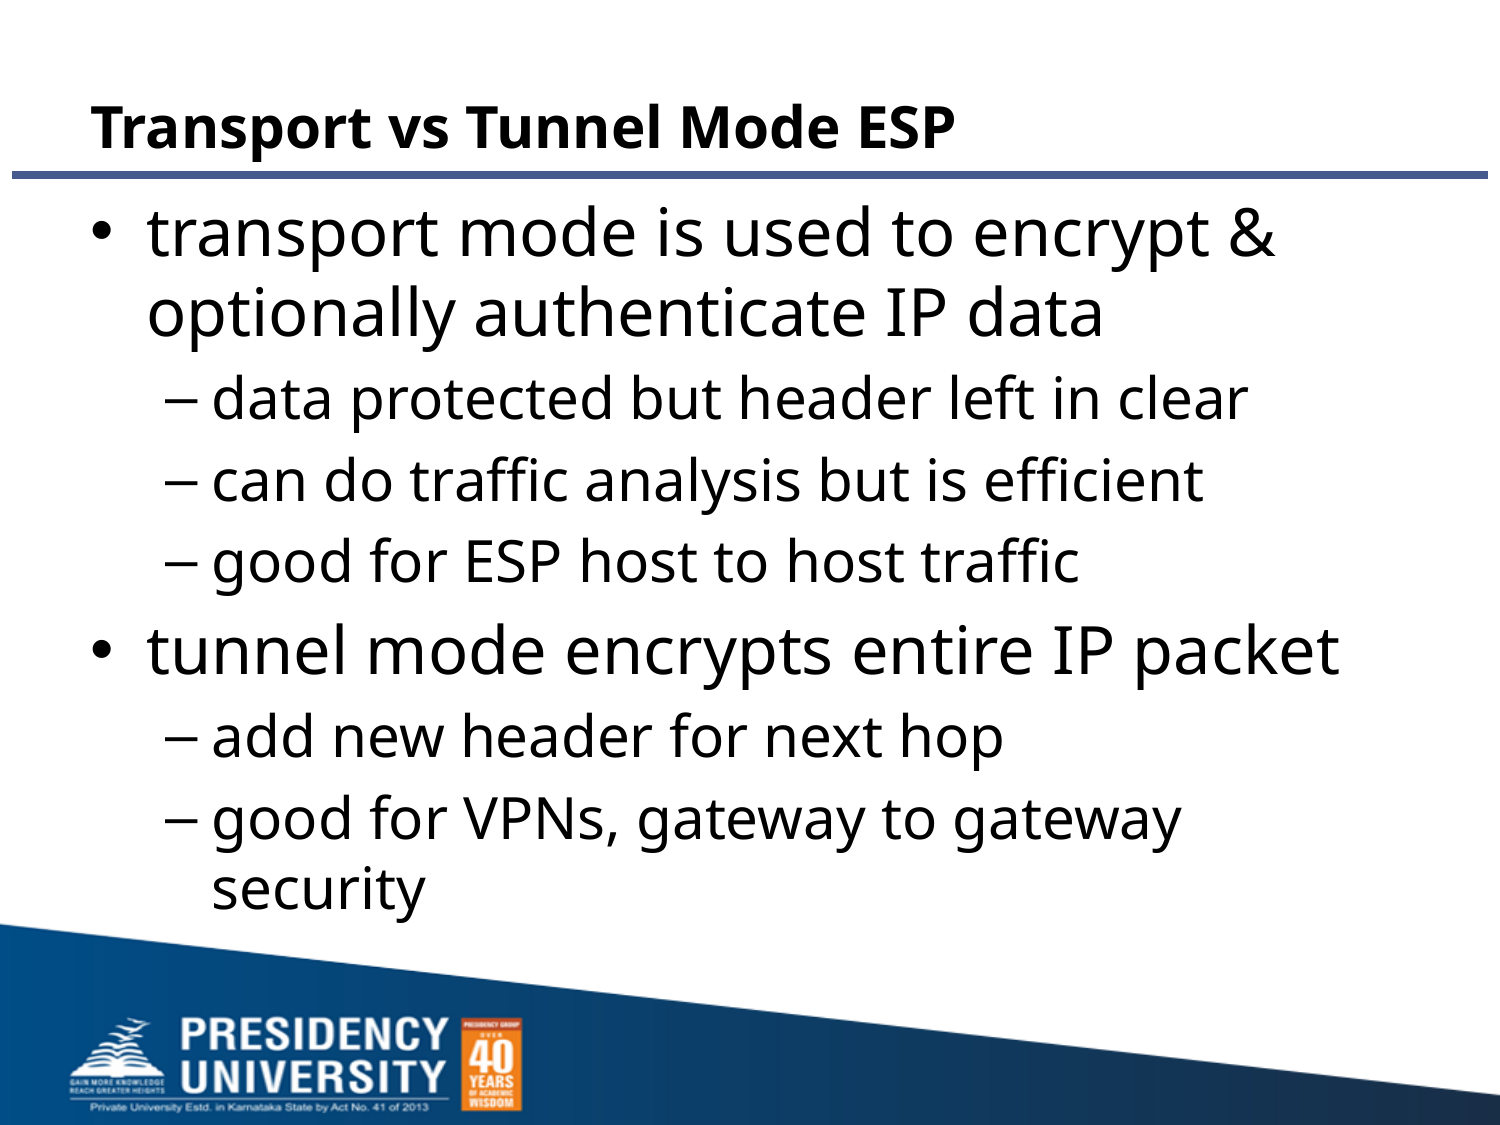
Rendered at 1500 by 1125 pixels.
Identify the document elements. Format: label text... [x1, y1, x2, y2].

picture [0, 921, 1500, 1125]
title Transport vs Tunnel Mode ESP [75, 50, 1425, 168]
list transport mode is used to encrypt & optionally authenticate IP data data protected but header left in clear can do traffic analysis but is efficient good for ESP host to host traffic tunnel mode encrypts entire IP packet add new header for next hop good for VPNs, gateway to gateway security [75, 182, 1425, 950]
